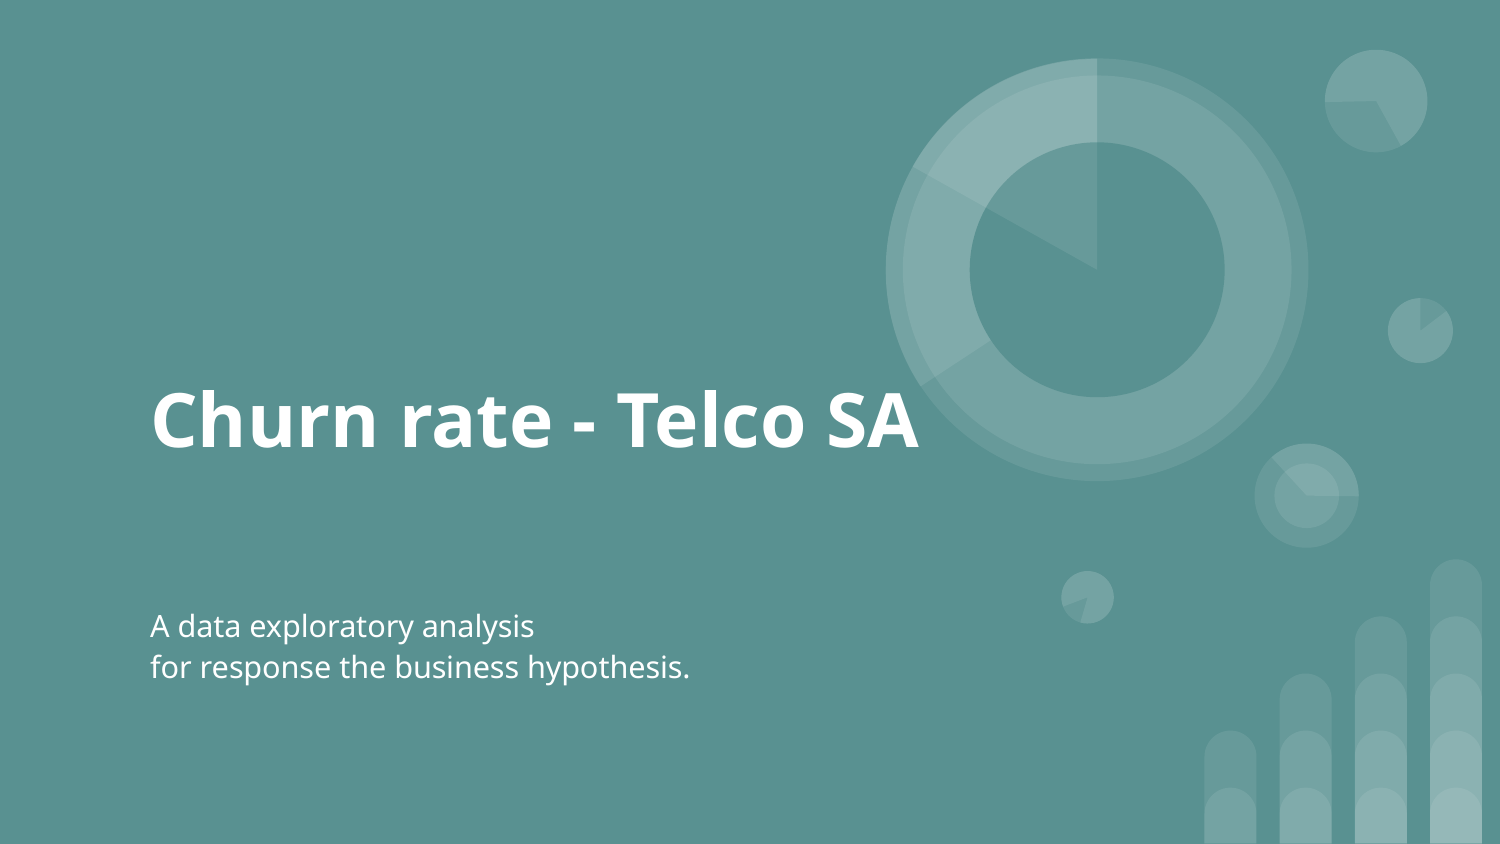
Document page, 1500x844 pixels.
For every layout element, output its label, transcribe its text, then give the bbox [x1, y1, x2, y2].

title Churn rate - Telco SA [135, 264, 942, 572]
subtitle A data exploratory analysis for response the business hypothesis. [135, 589, 1010, 704]
